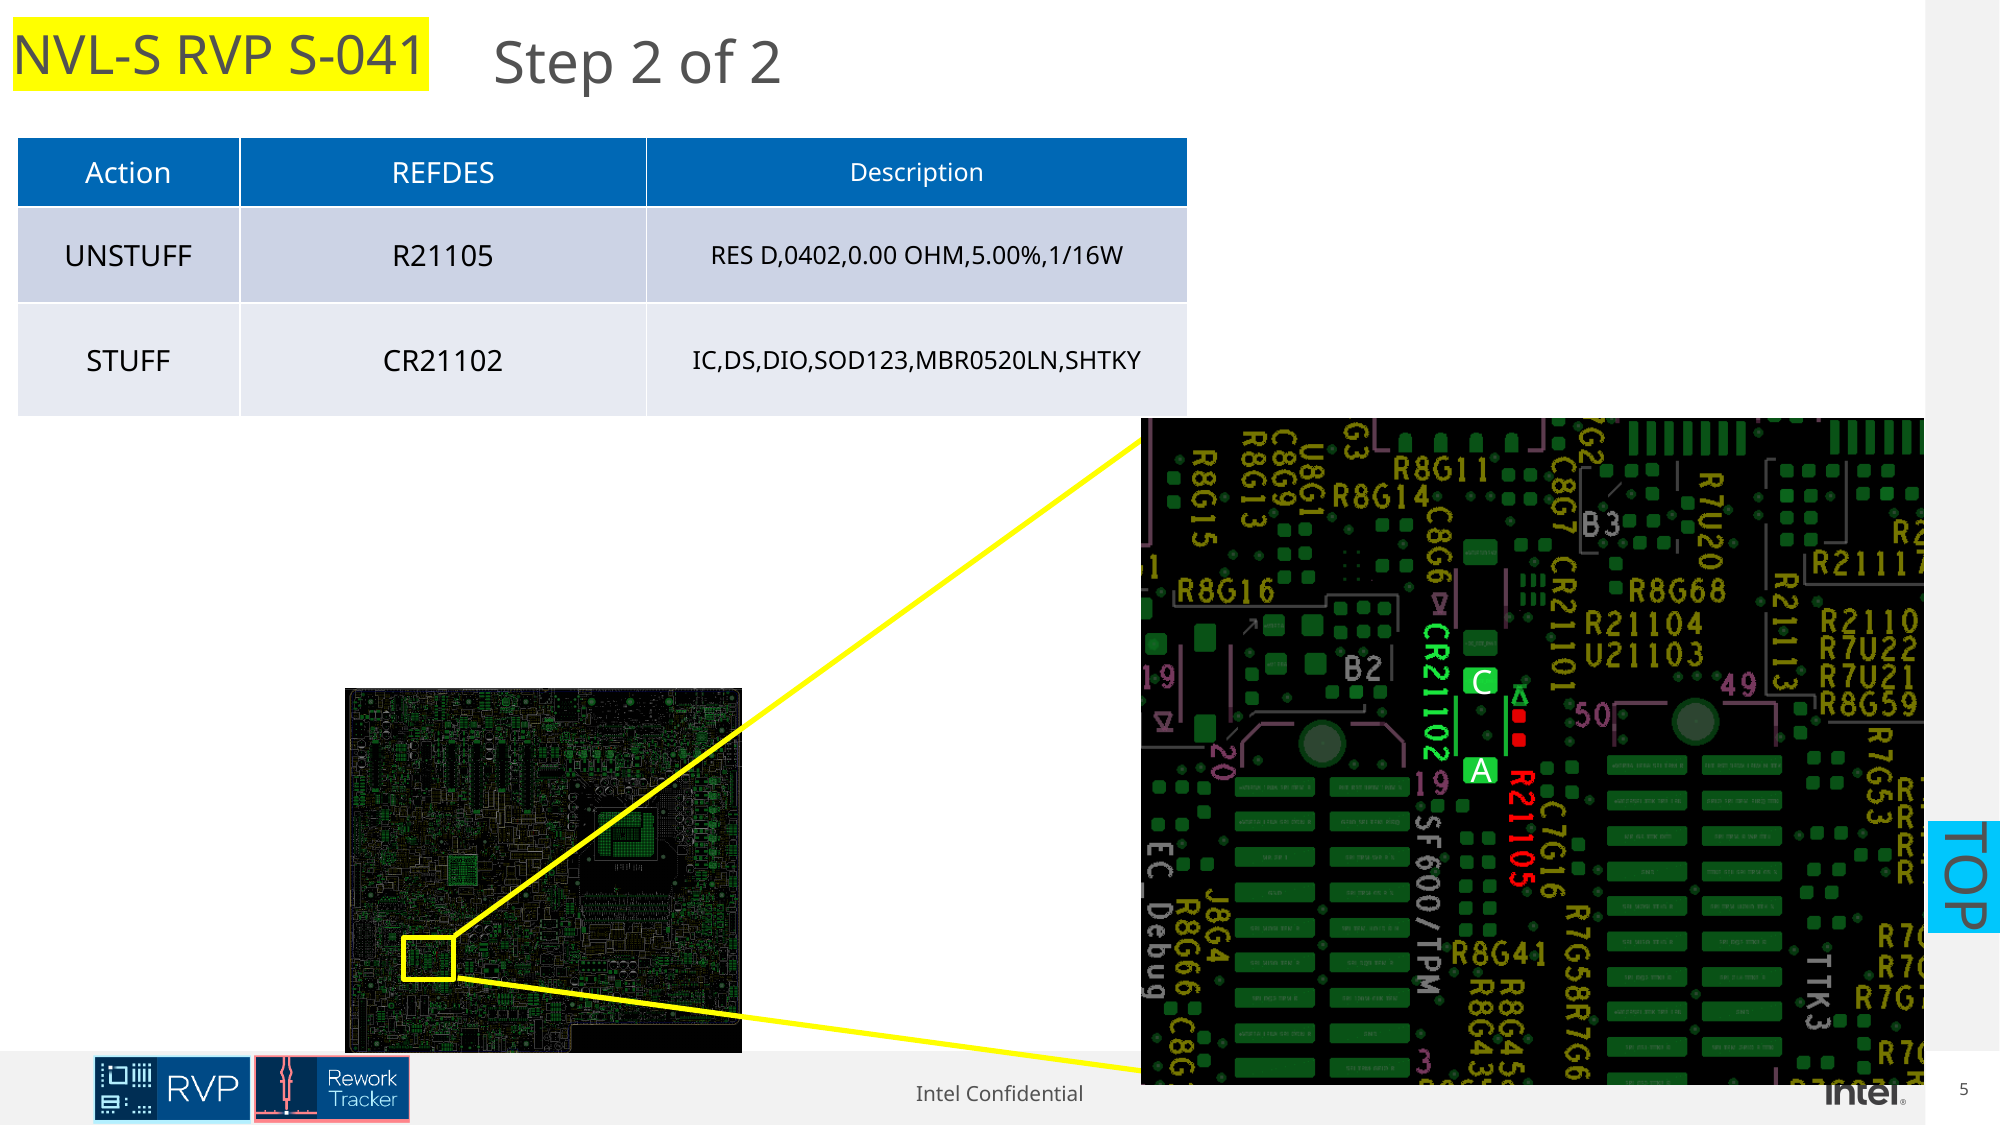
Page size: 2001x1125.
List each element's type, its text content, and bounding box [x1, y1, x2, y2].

list TOP [1930, 644, 2000, 934]
table_cell UNSTUFF [18, 208, 239, 302]
table_cell RES D,0402,0.00 OHM,5.00%,1/16W [647, 208, 1187, 302]
table_cell R21105 [241, 208, 646, 302]
table_header Action [18, 138, 239, 206]
table_cell STUFF [18, 304, 239, 416]
picture [254, 1055, 410, 1123]
table_cell CR21102 [241, 304, 646, 416]
picture [93, 1055, 251, 1124]
title NVL-S RVP S-041 [11, 27, 629, 125]
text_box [454, 421, 1141, 937]
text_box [457, 977, 1141, 1073]
table_cell IC,DS,DIO,SOD123,MBR0520LN,SHTKY [647, 304, 1187, 416]
list Step 2 of 2 [493, 24, 945, 121]
picture [1141, 418, 1924, 1105]
table_header Description [647, 138, 1187, 206]
table_header REFDES [241, 138, 646, 206]
picture [344, 688, 743, 1053]
